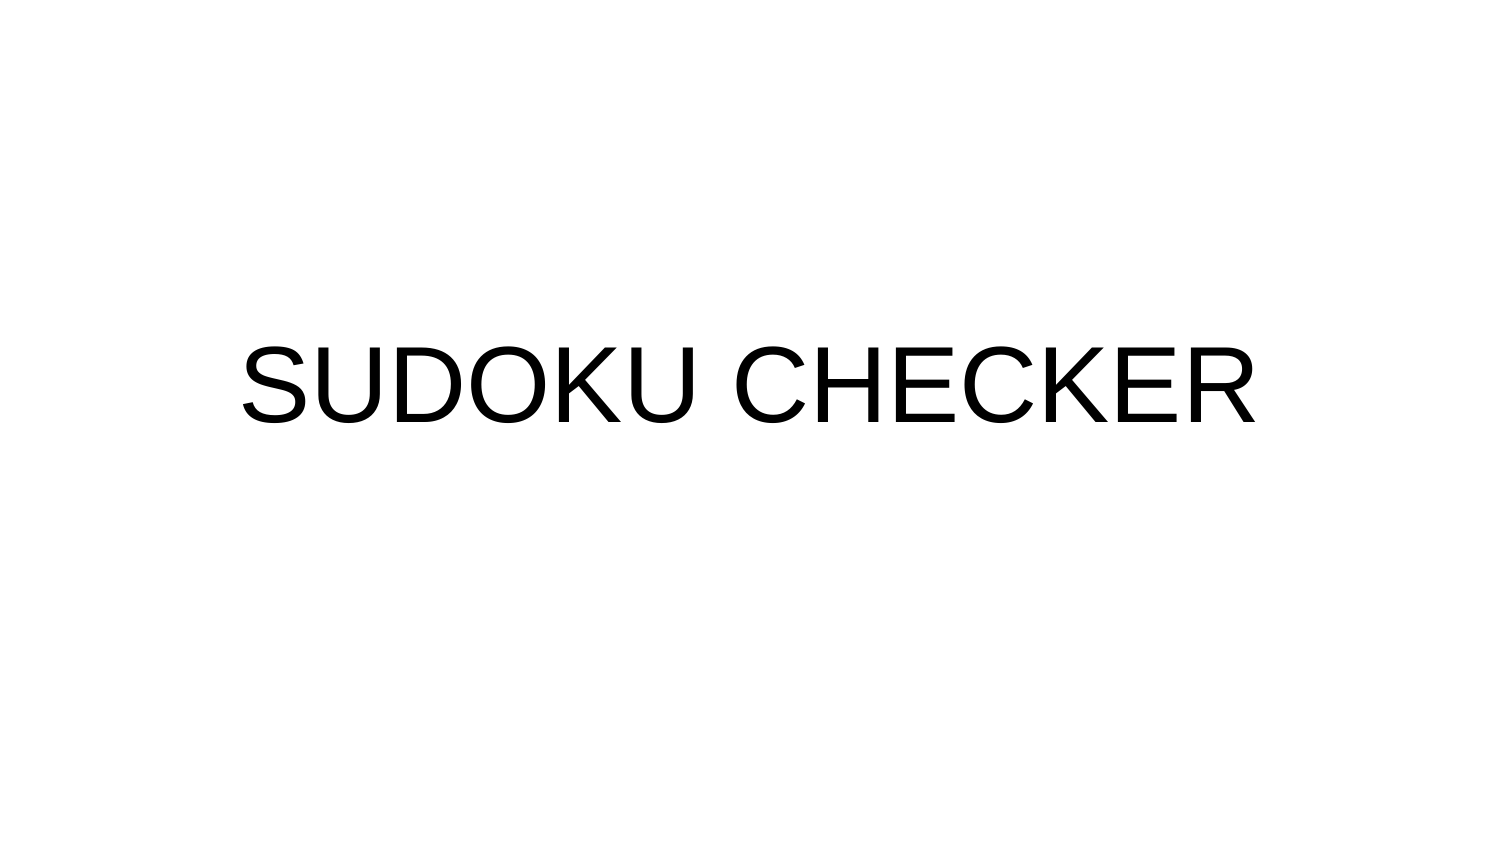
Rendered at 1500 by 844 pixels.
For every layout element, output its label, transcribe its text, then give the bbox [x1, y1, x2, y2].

title SUDOKU CHECKER [51, 122, 1449, 459]
